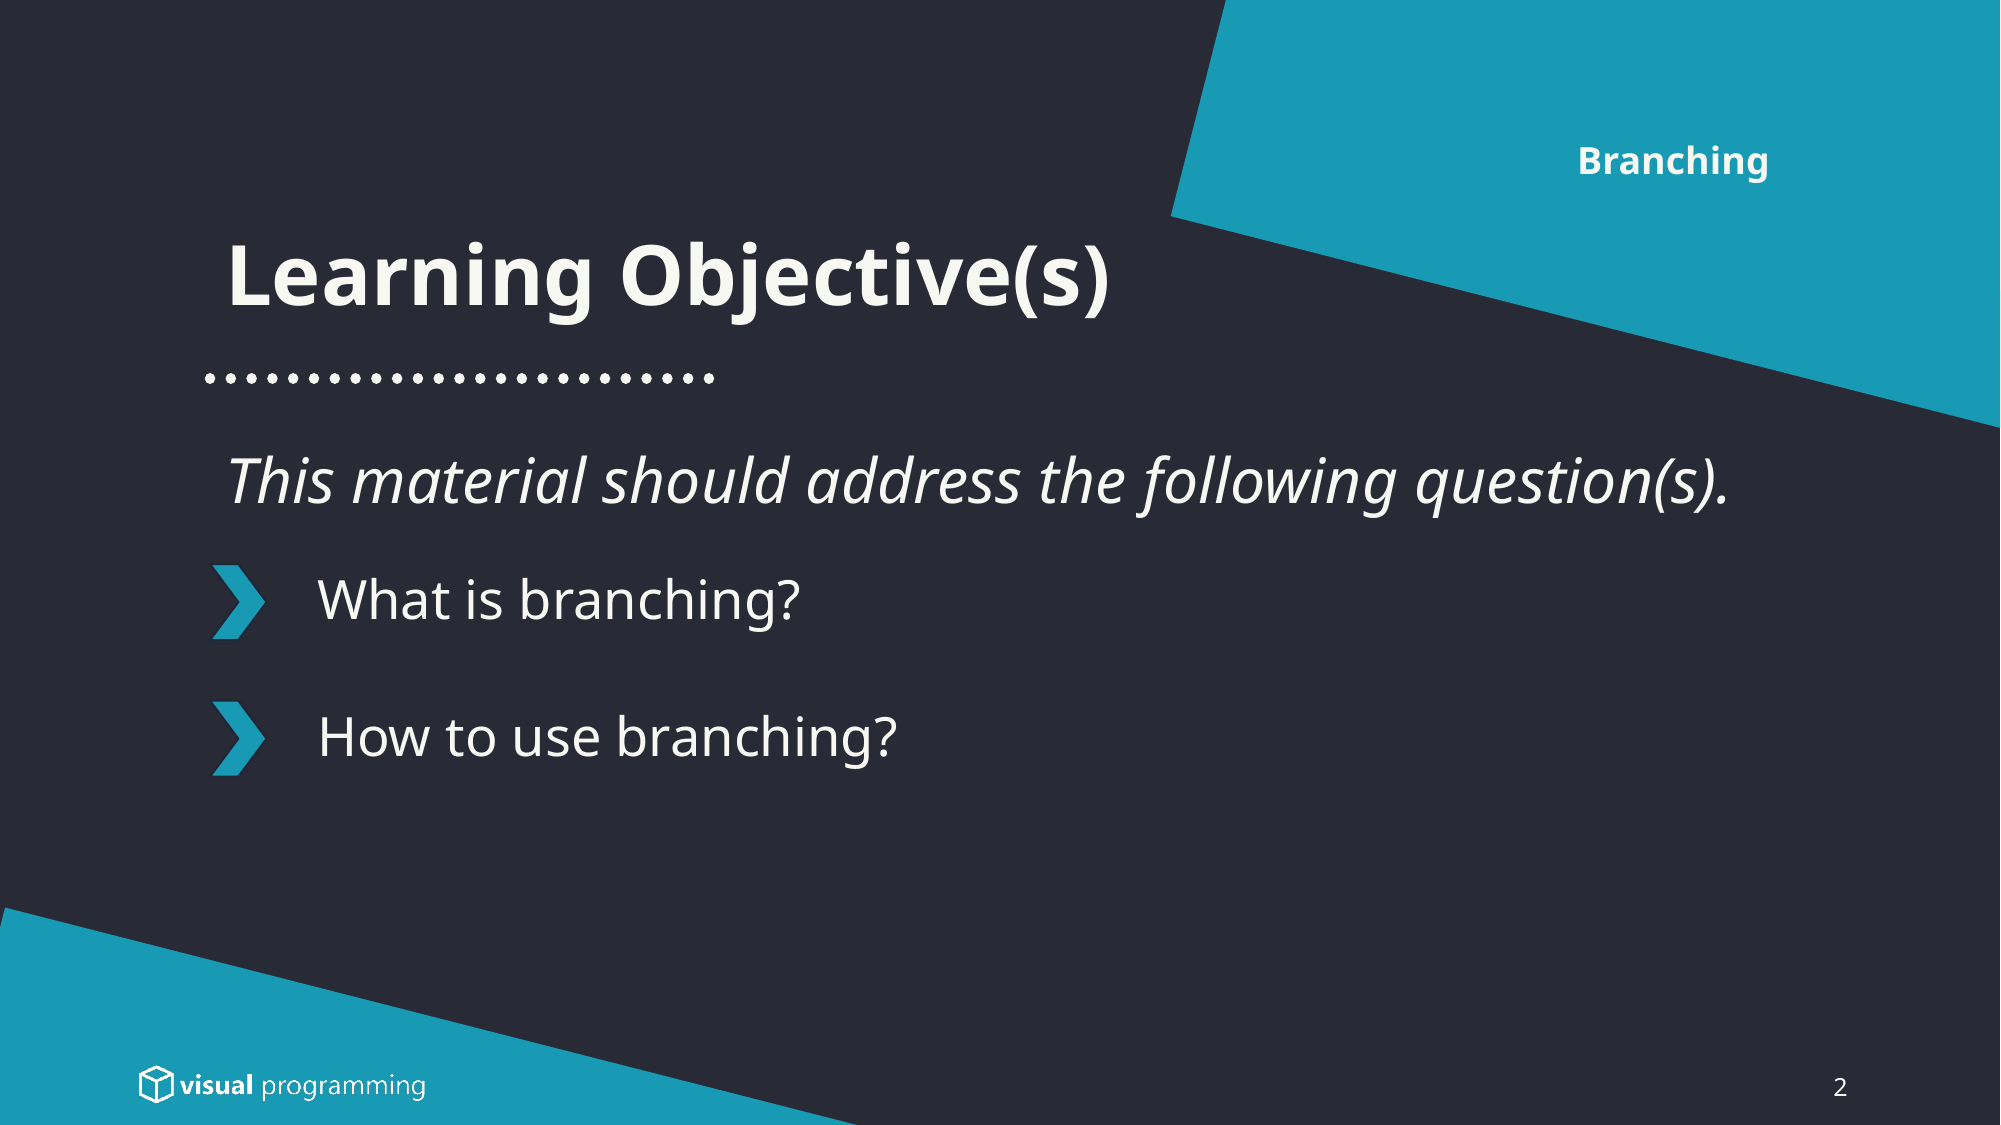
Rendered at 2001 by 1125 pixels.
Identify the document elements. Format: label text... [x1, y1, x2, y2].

picture [137, 1059, 443, 1117]
list Branching [1294, 114, 1785, 212]
list Learning Objective(s) [210, 218, 1785, 339]
title What is branching? [302, 549, 1785, 655]
slide_number 2 [1751, 1058, 1863, 1119]
list This material should address the following question(s). [210, 449, 1785, 518]
list How to use branching? [302, 686, 1785, 792]
